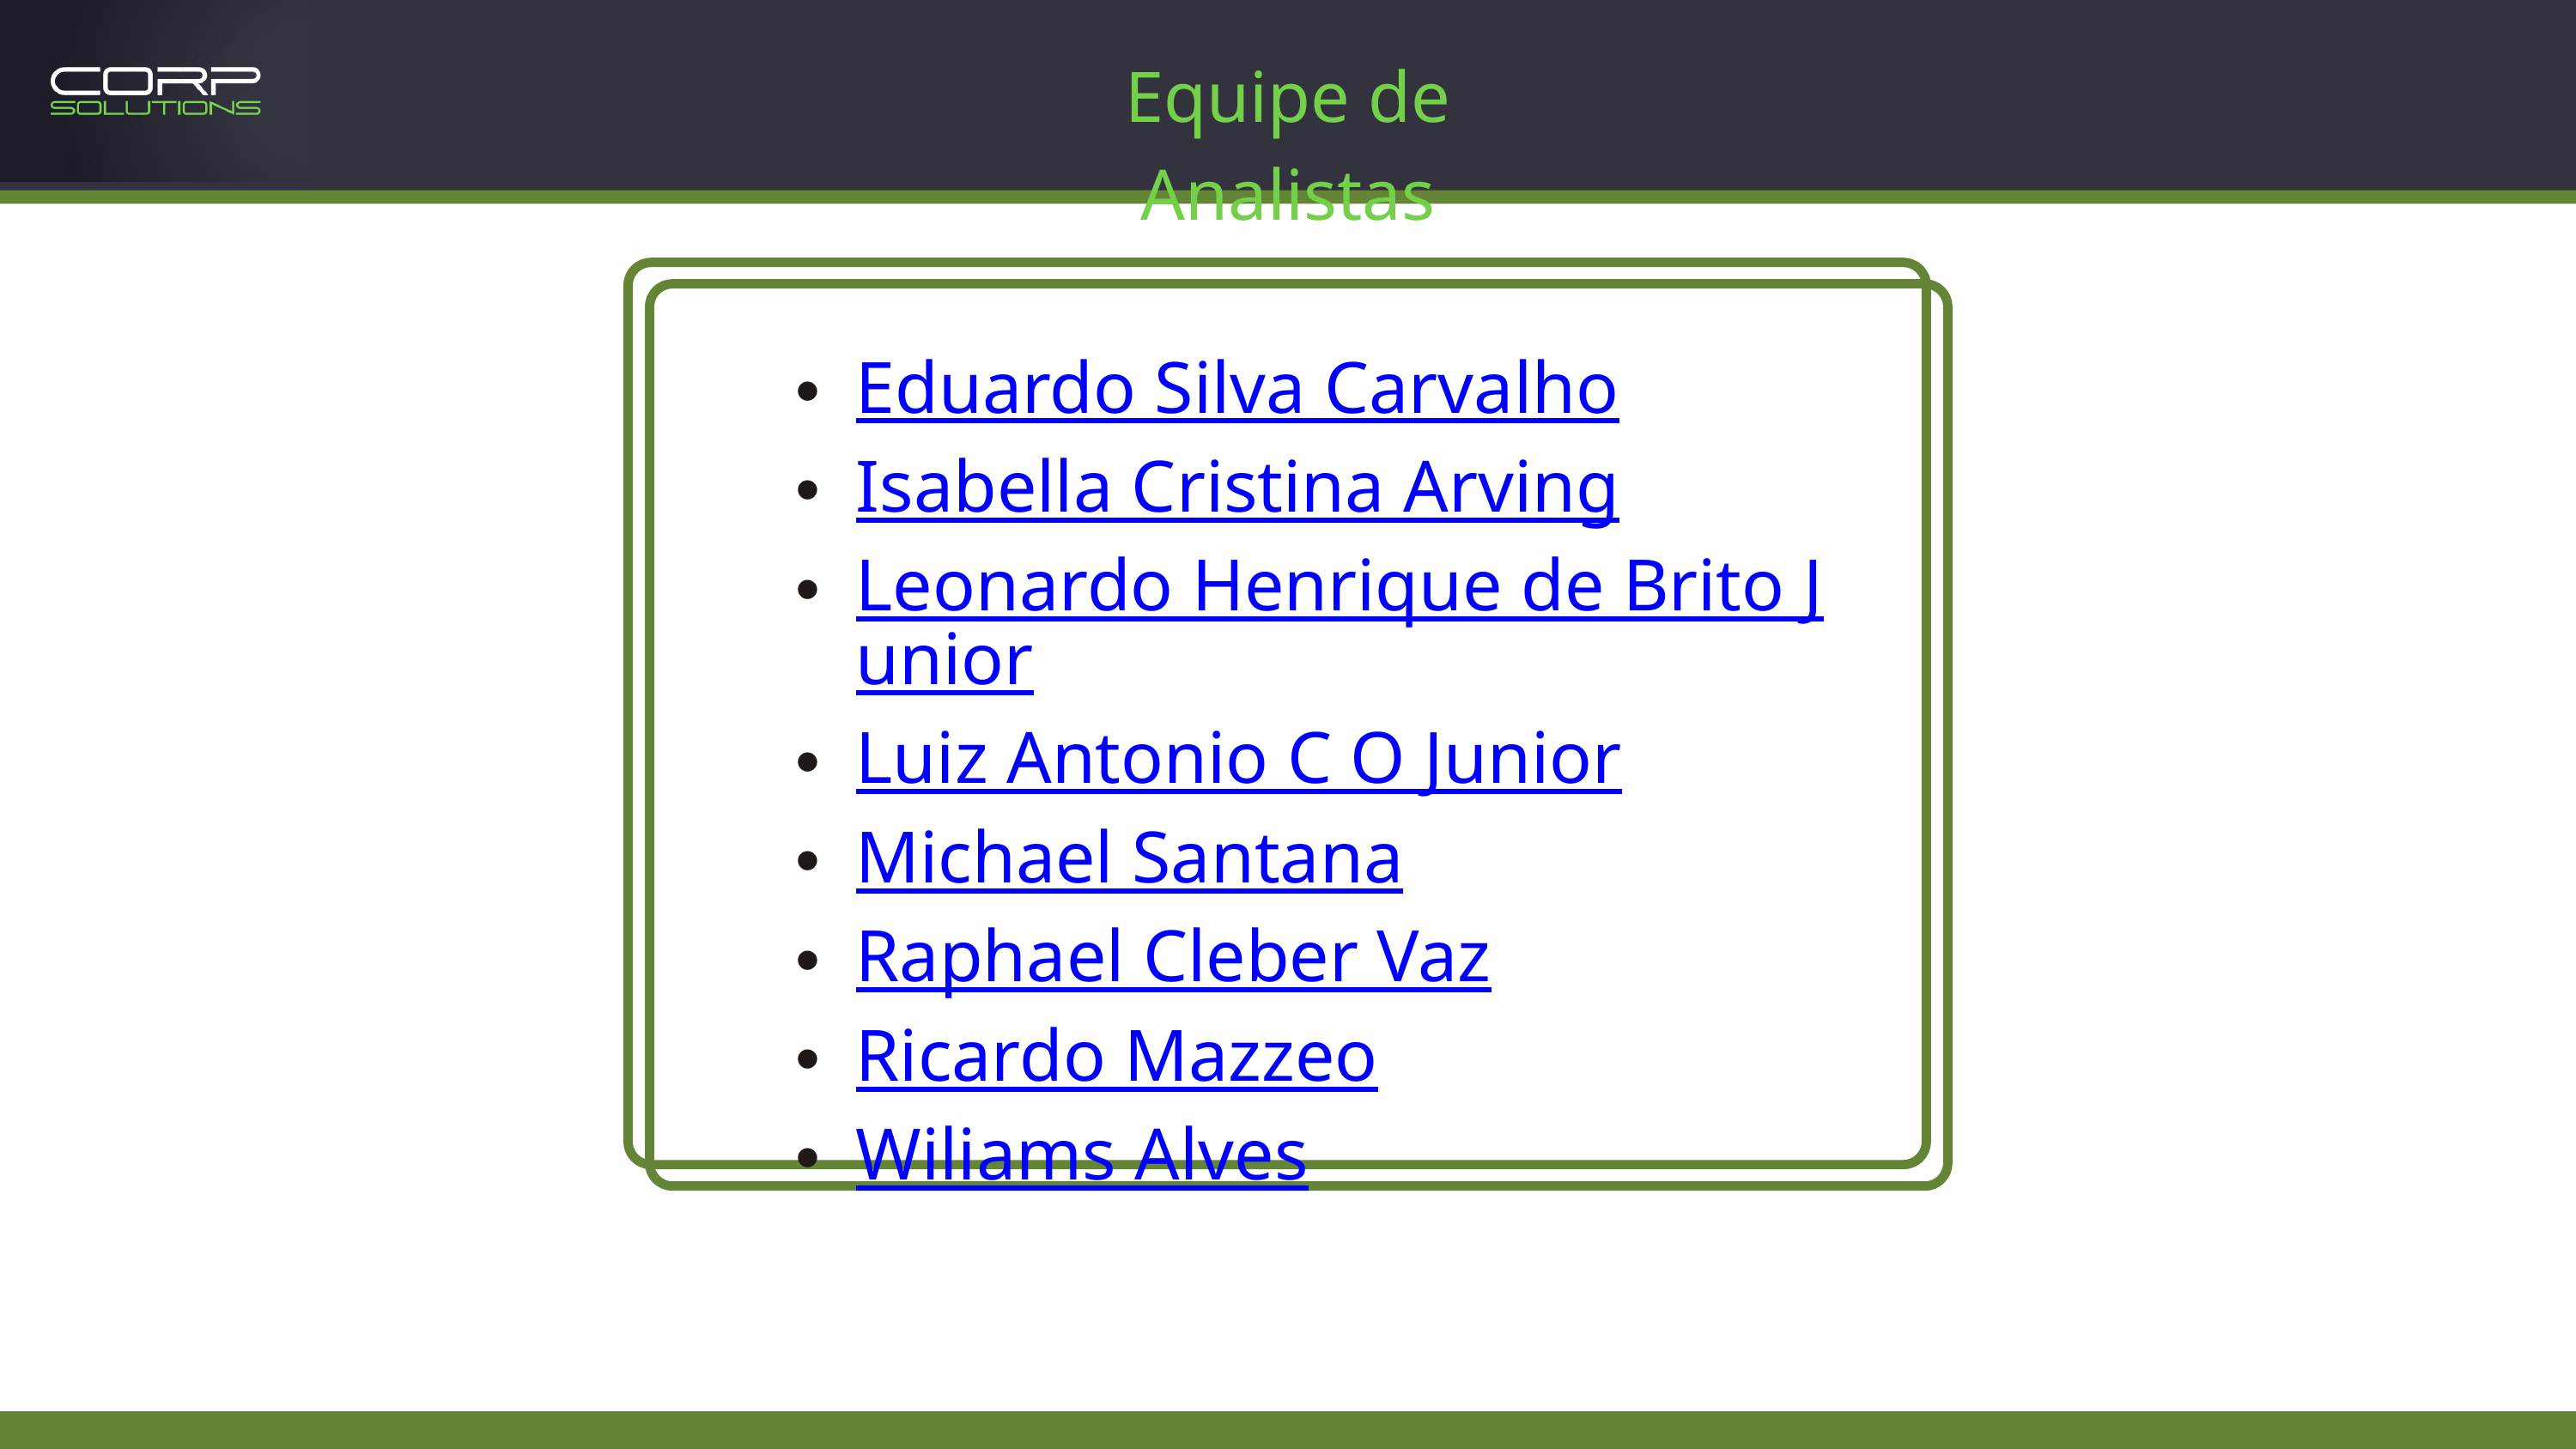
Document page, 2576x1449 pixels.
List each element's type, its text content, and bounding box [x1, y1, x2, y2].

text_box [0, 0, 2576, 197]
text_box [0, 1410, 2576, 1449]
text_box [649, 283, 1948, 1186]
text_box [628, 262, 1927, 1165]
text_box Equipe de Analistas [1035, 207, 1541, 234]
